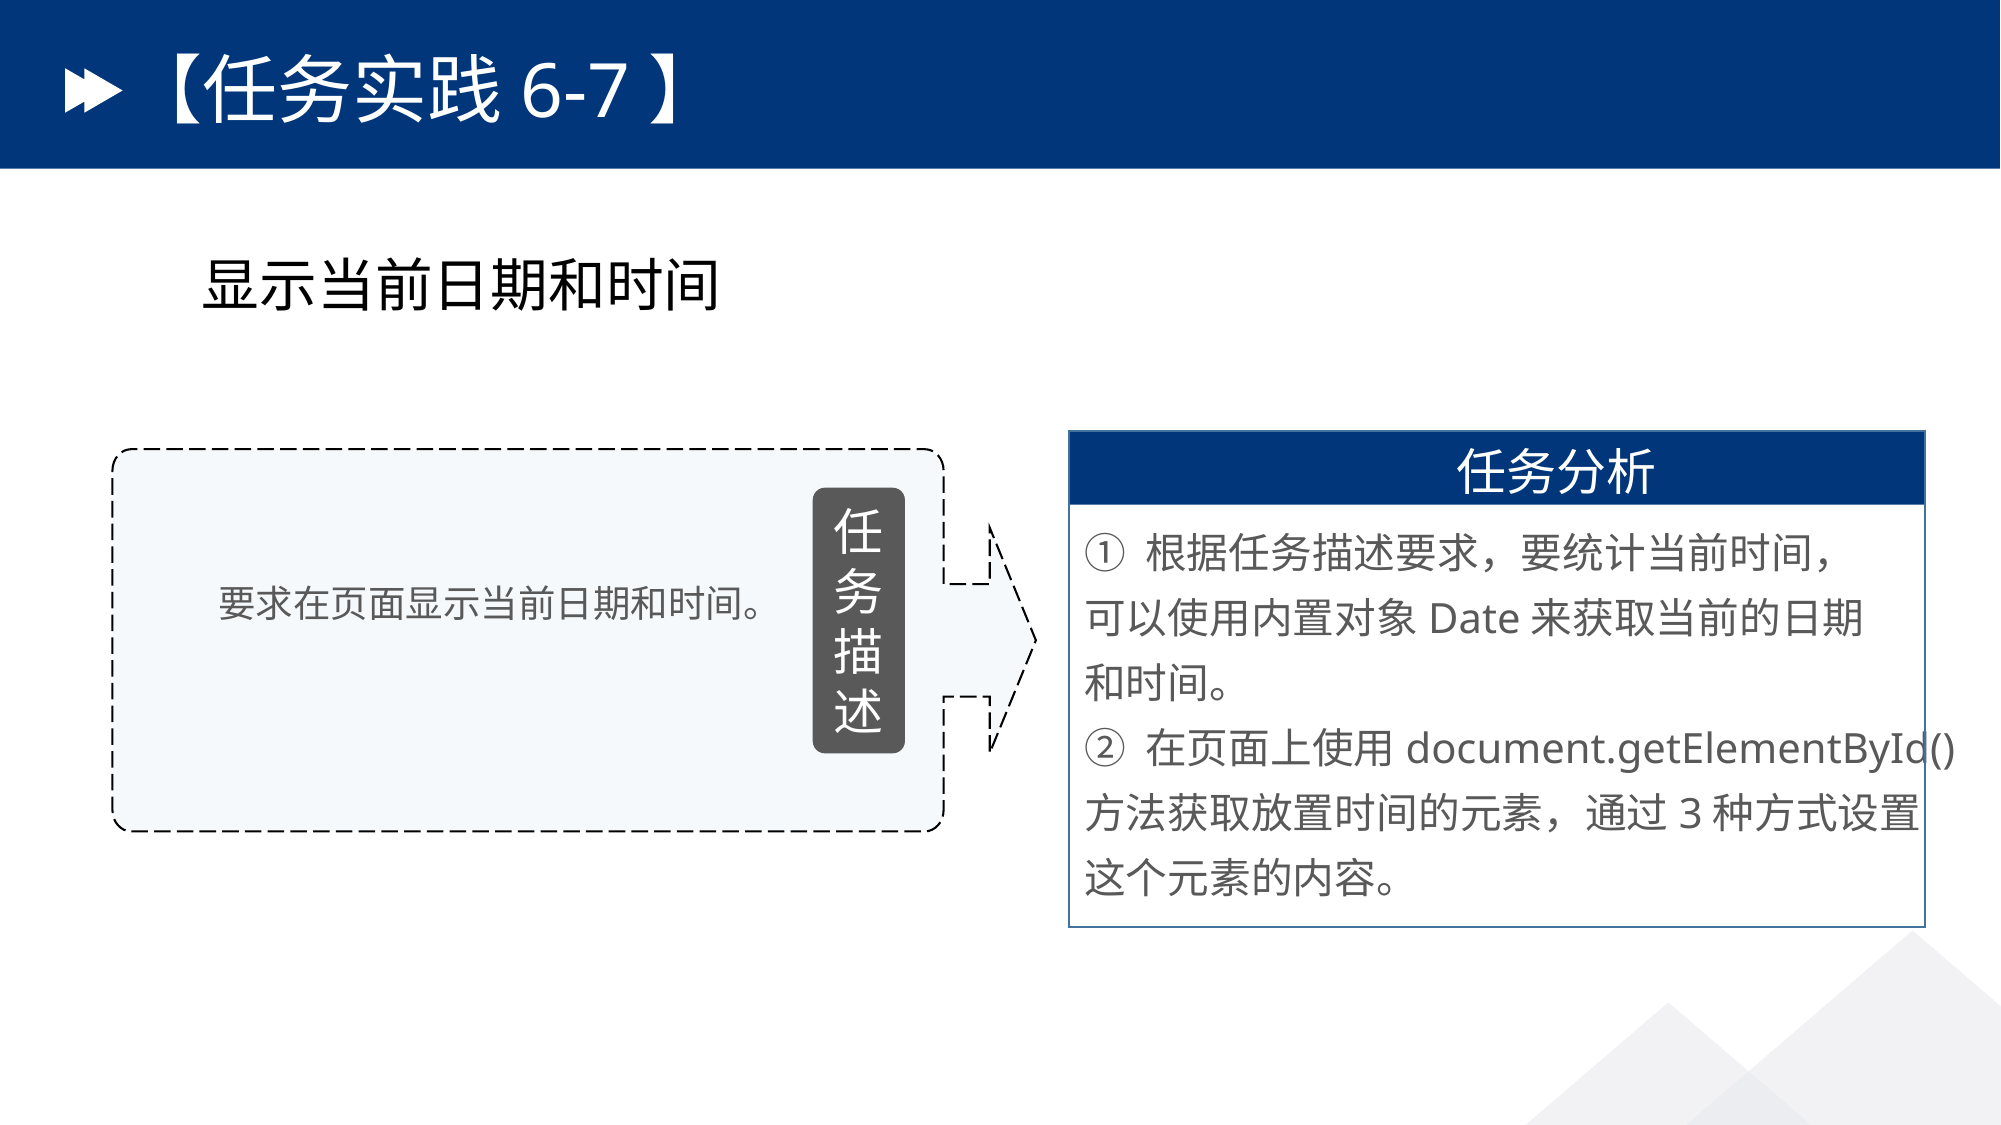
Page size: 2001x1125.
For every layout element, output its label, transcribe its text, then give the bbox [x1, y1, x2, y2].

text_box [1069, 431, 2000, 975]
list 显示当前日期和时间 [186, 220, 1298, 326]
title 【任务实践6-7】 [112, 51, 1099, 136]
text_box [112, 449, 1036, 832]
